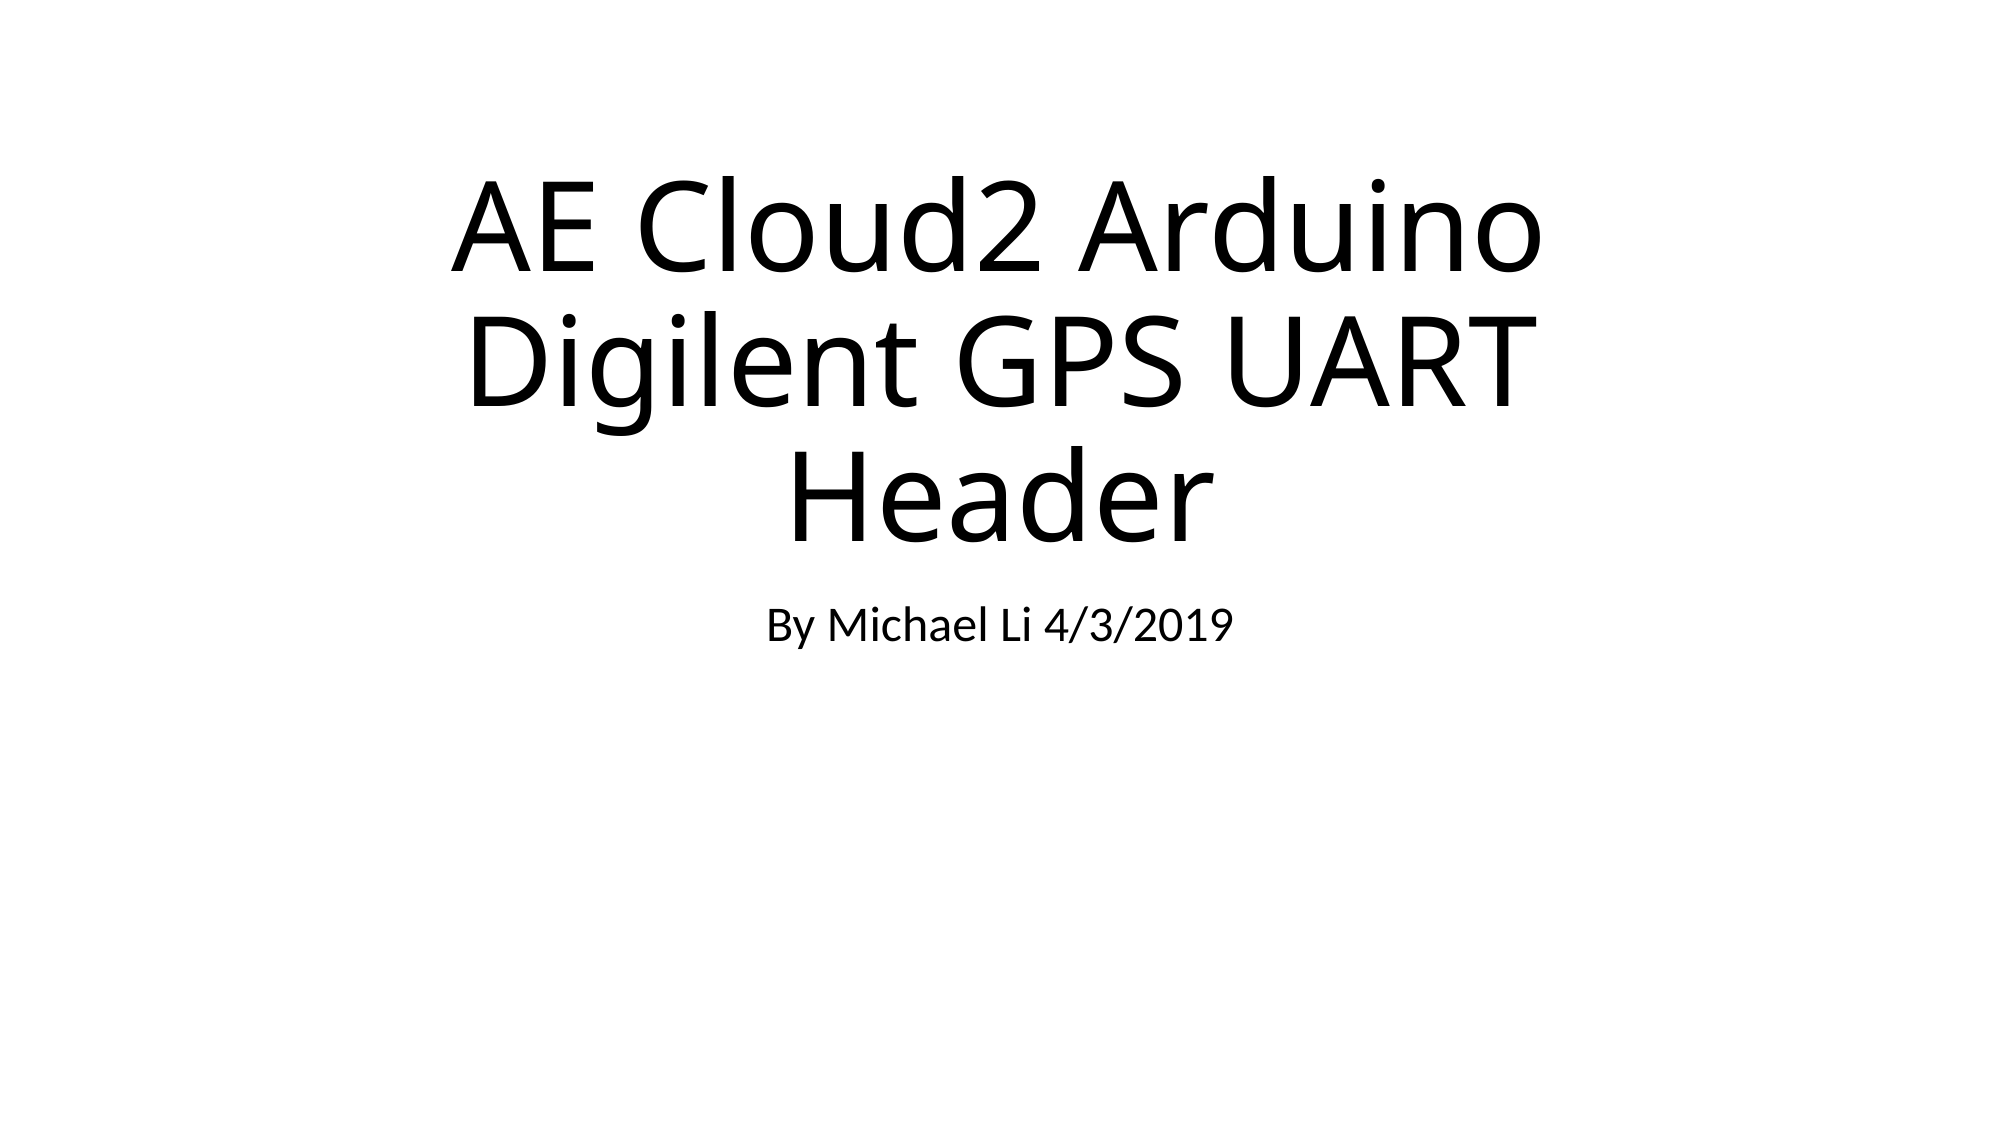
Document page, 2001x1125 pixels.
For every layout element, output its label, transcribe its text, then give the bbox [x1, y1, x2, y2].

subtitle By Michael Li 4/3/2019 [249, 590, 1750, 863]
title AE Cloud2 Arduino Digilent GPS UART Header [249, 184, 1750, 576]
